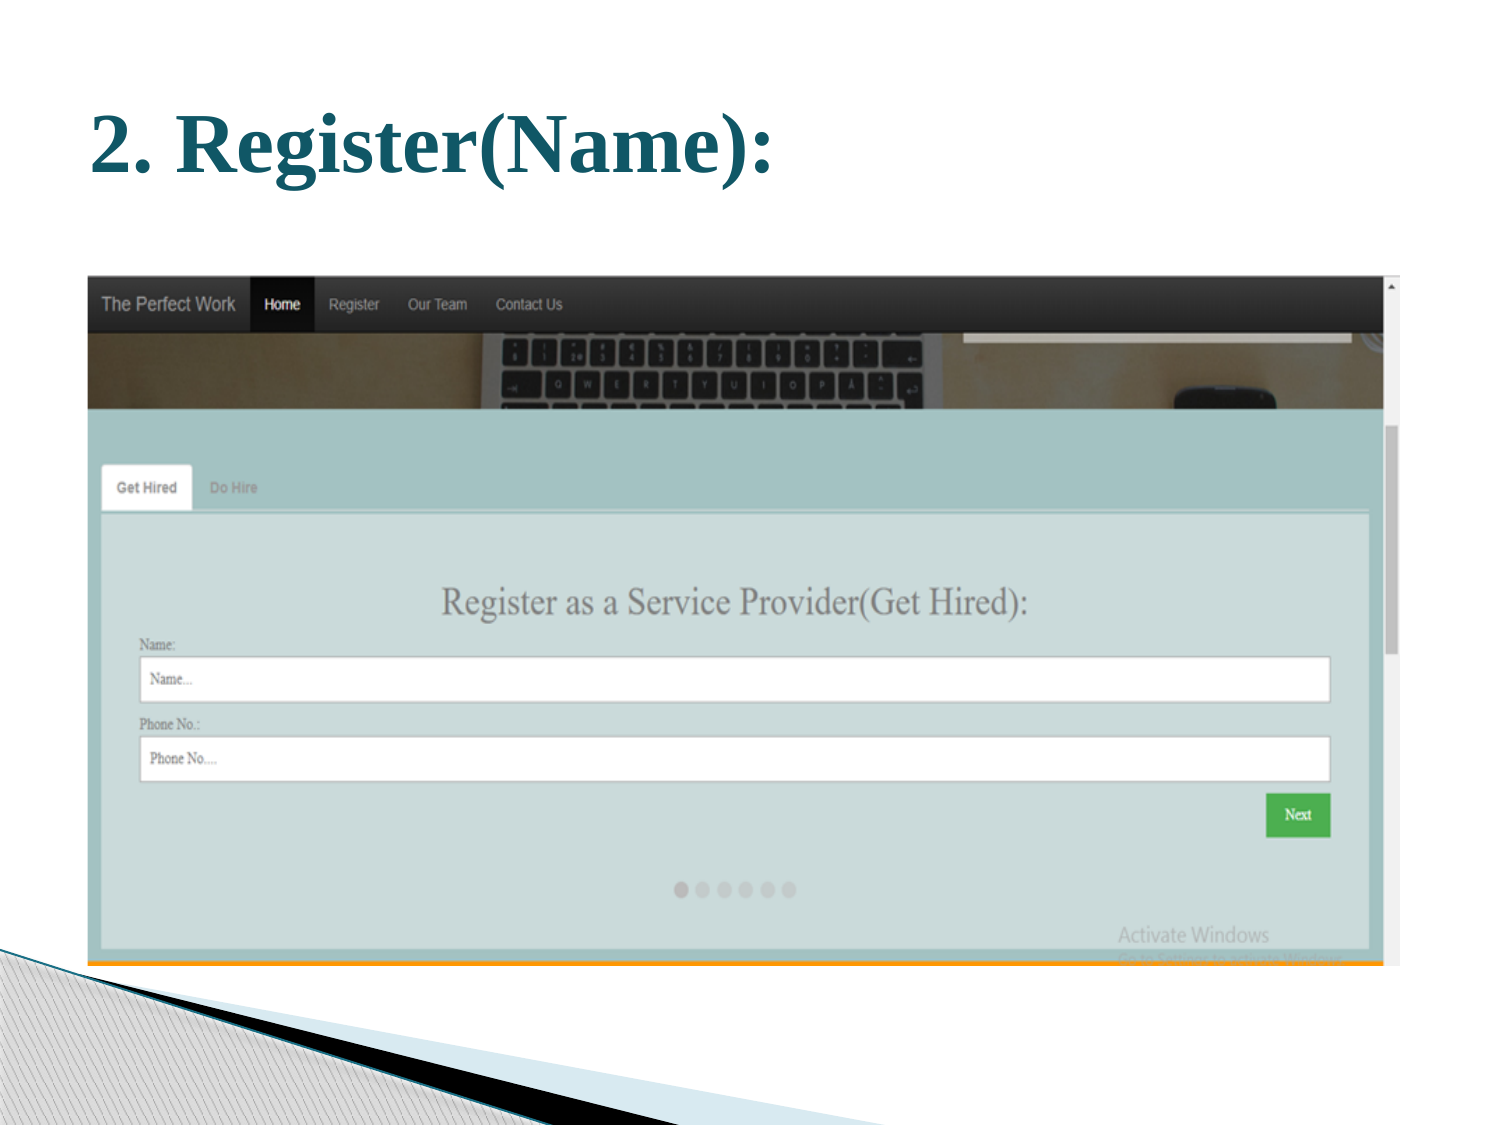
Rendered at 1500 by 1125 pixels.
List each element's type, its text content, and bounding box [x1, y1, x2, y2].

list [87, 274, 1401, 966]
title 2. Register(Name): [75, 45, 1425, 233]
